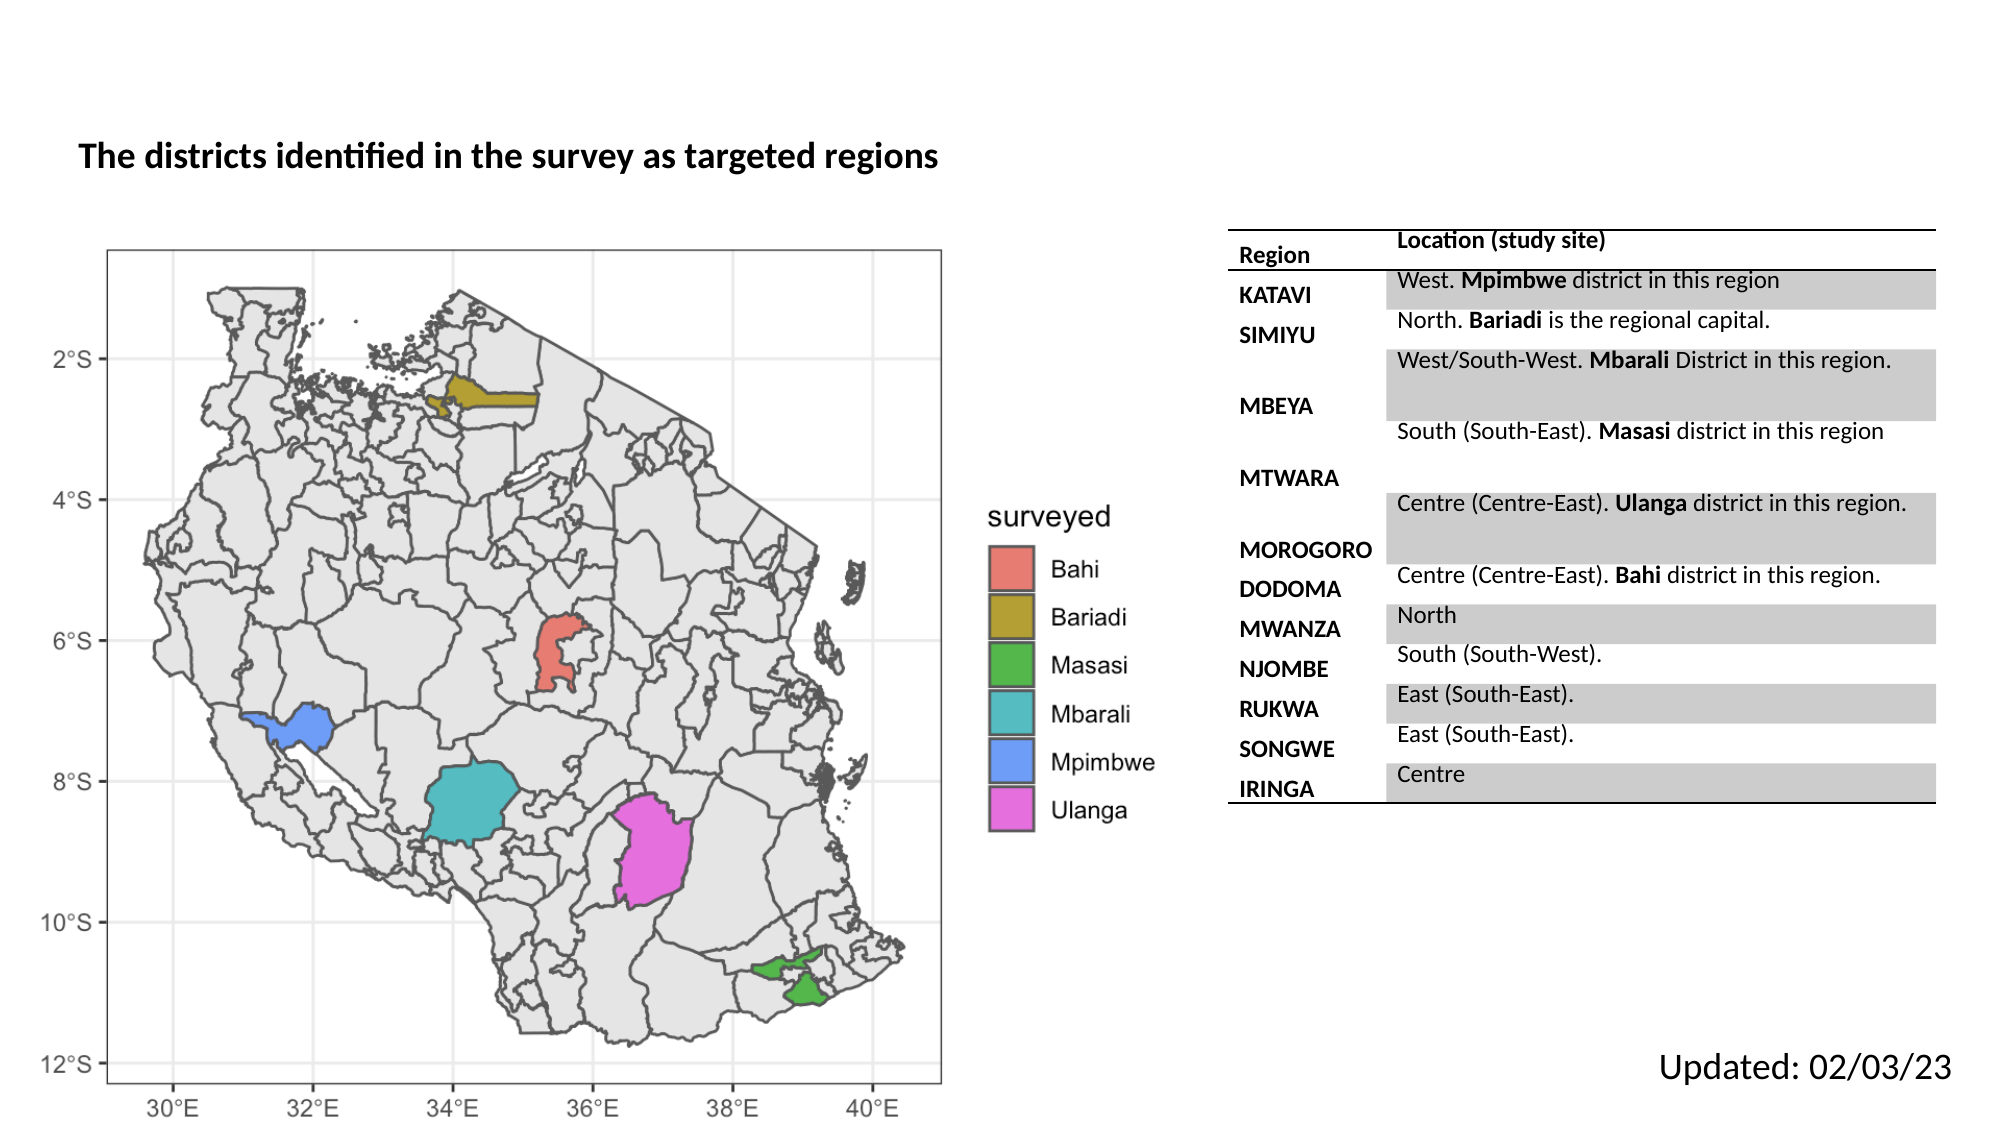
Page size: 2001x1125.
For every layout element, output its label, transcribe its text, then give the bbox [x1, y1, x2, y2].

table_cell North. Bariadi is the regional capital. [1386, 310, 1936, 349]
table_cell MBEYA [1228, 349, 1386, 421]
table_cell SIMIYU [1228, 310, 1386, 349]
table_cell RUKWA [1228, 684, 1386, 724]
table_cell West. Mpimbwe district in this region [1386, 271, 1936, 310]
table_cell South (South-East). Masasi district in this region [1386, 421, 1936, 493]
table_cell West/South-West. Mbarali District in this region. [1386, 349, 1936, 421]
table_cell SONGWE [1228, 724, 1386, 763]
table_cell Centre [1386, 763, 1936, 802]
table_cell IRINGA [1228, 763, 1386, 802]
table_cell MOROGORO [1228, 493, 1386, 564]
text_box Updated: 02/03/23 [1644, 1034, 1972, 1095]
table_cell South (South-West). [1386, 644, 1936, 684]
table_cell MTWARA [1228, 421, 1386, 493]
text_box The districts identified in the survey as targeted regions [63, 123, 1166, 184]
picture [34, 247, 1166, 1125]
table_cell KATAVI [1228, 271, 1386, 310]
table_cell DODOMA [1228, 564, 1386, 604]
table_cell East (South-East). [1386, 684, 1936, 724]
table_cell Centre (Centre-East). Bahi district in this region. [1386, 564, 1936, 604]
table_header Region [1228, 231, 1386, 269]
table_cell MWANZA [1228, 604, 1386, 644]
table_header Location (study site) [1386, 231, 1936, 269]
table_cell NJOMBE [1228, 644, 1386, 684]
table_cell East (South-East). [1386, 724, 1936, 763]
table_cell North [1386, 604, 1936, 644]
table_cell Centre (Centre-East). Ulanga district in this region. [1386, 493, 1936, 564]
